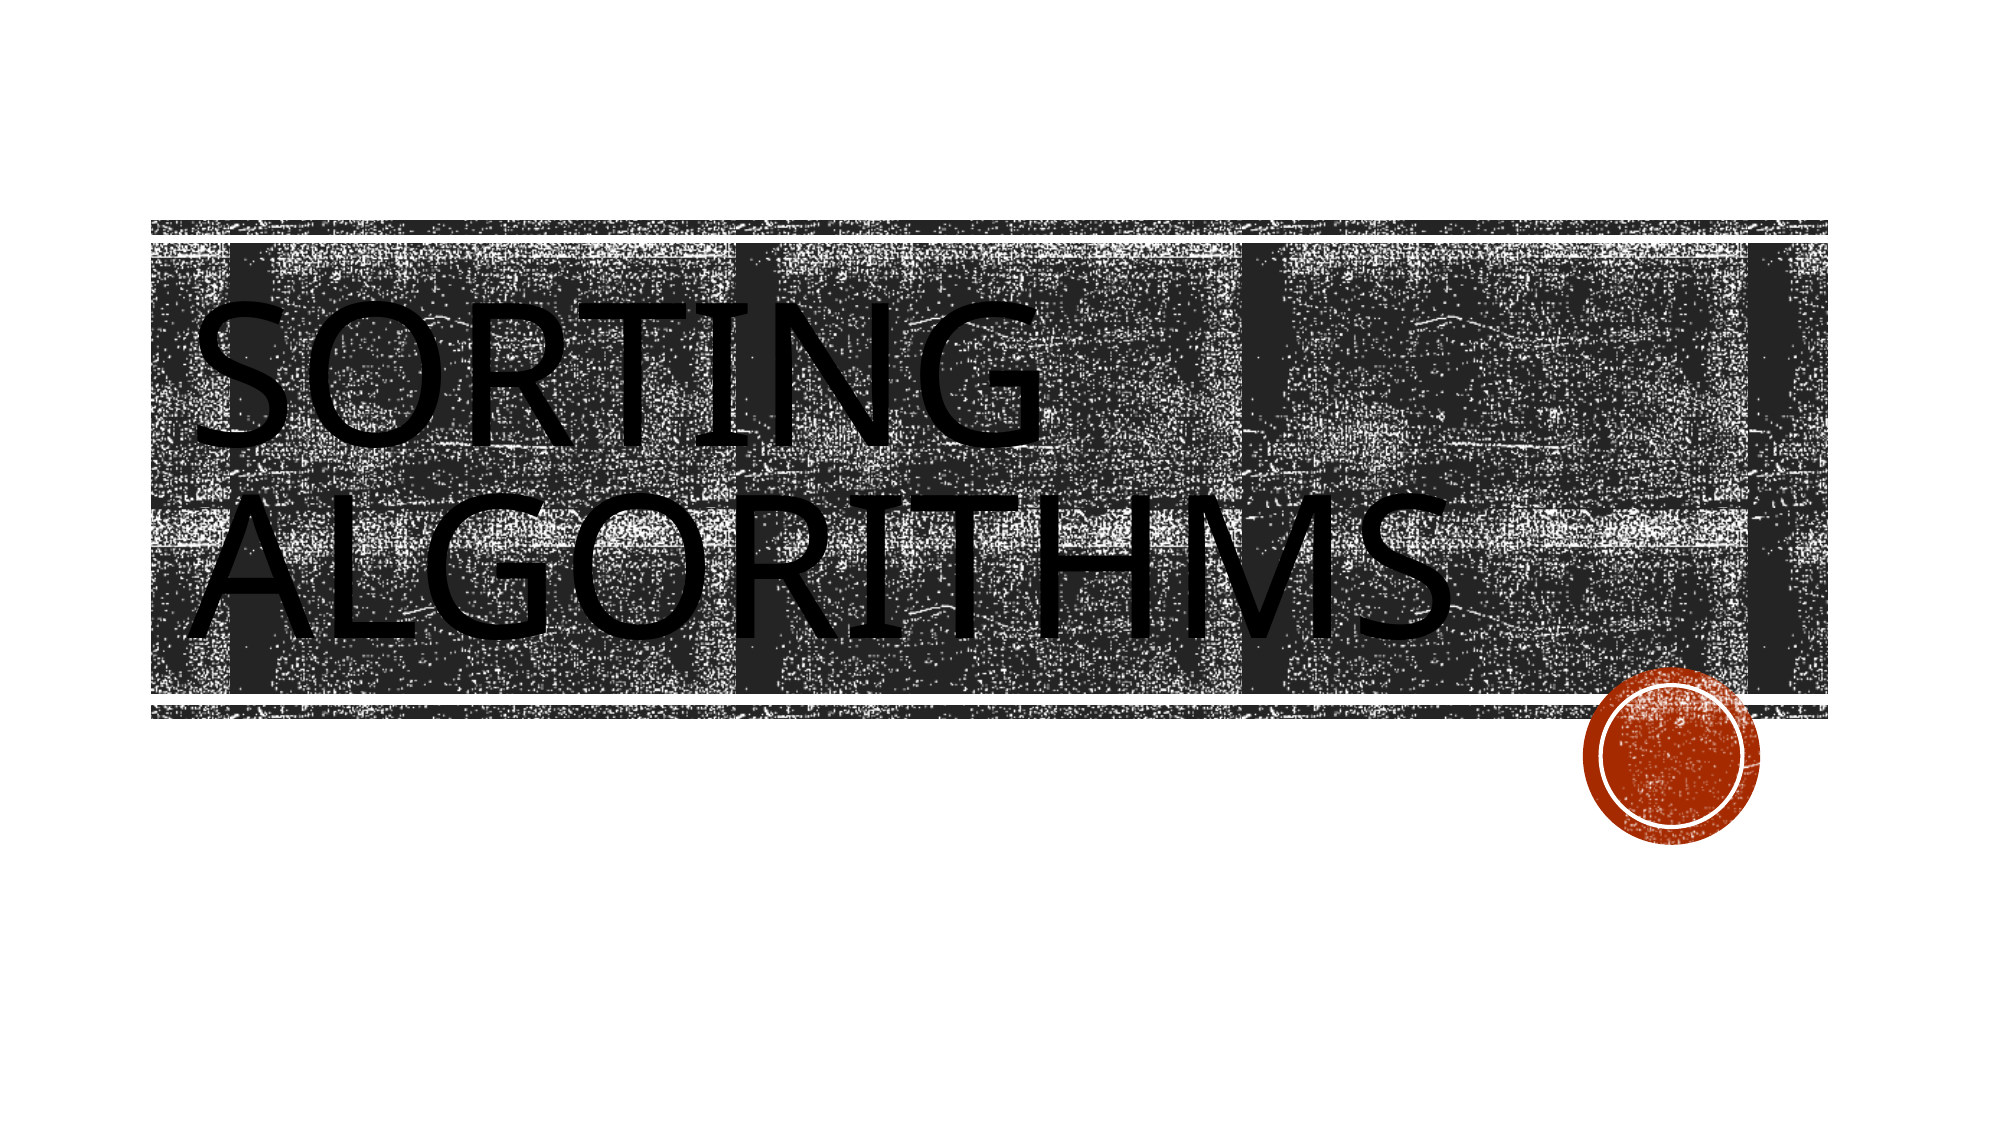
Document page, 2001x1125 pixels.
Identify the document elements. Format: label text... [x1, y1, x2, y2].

title Sorting Algorithms [172, 234, 1803, 736]
